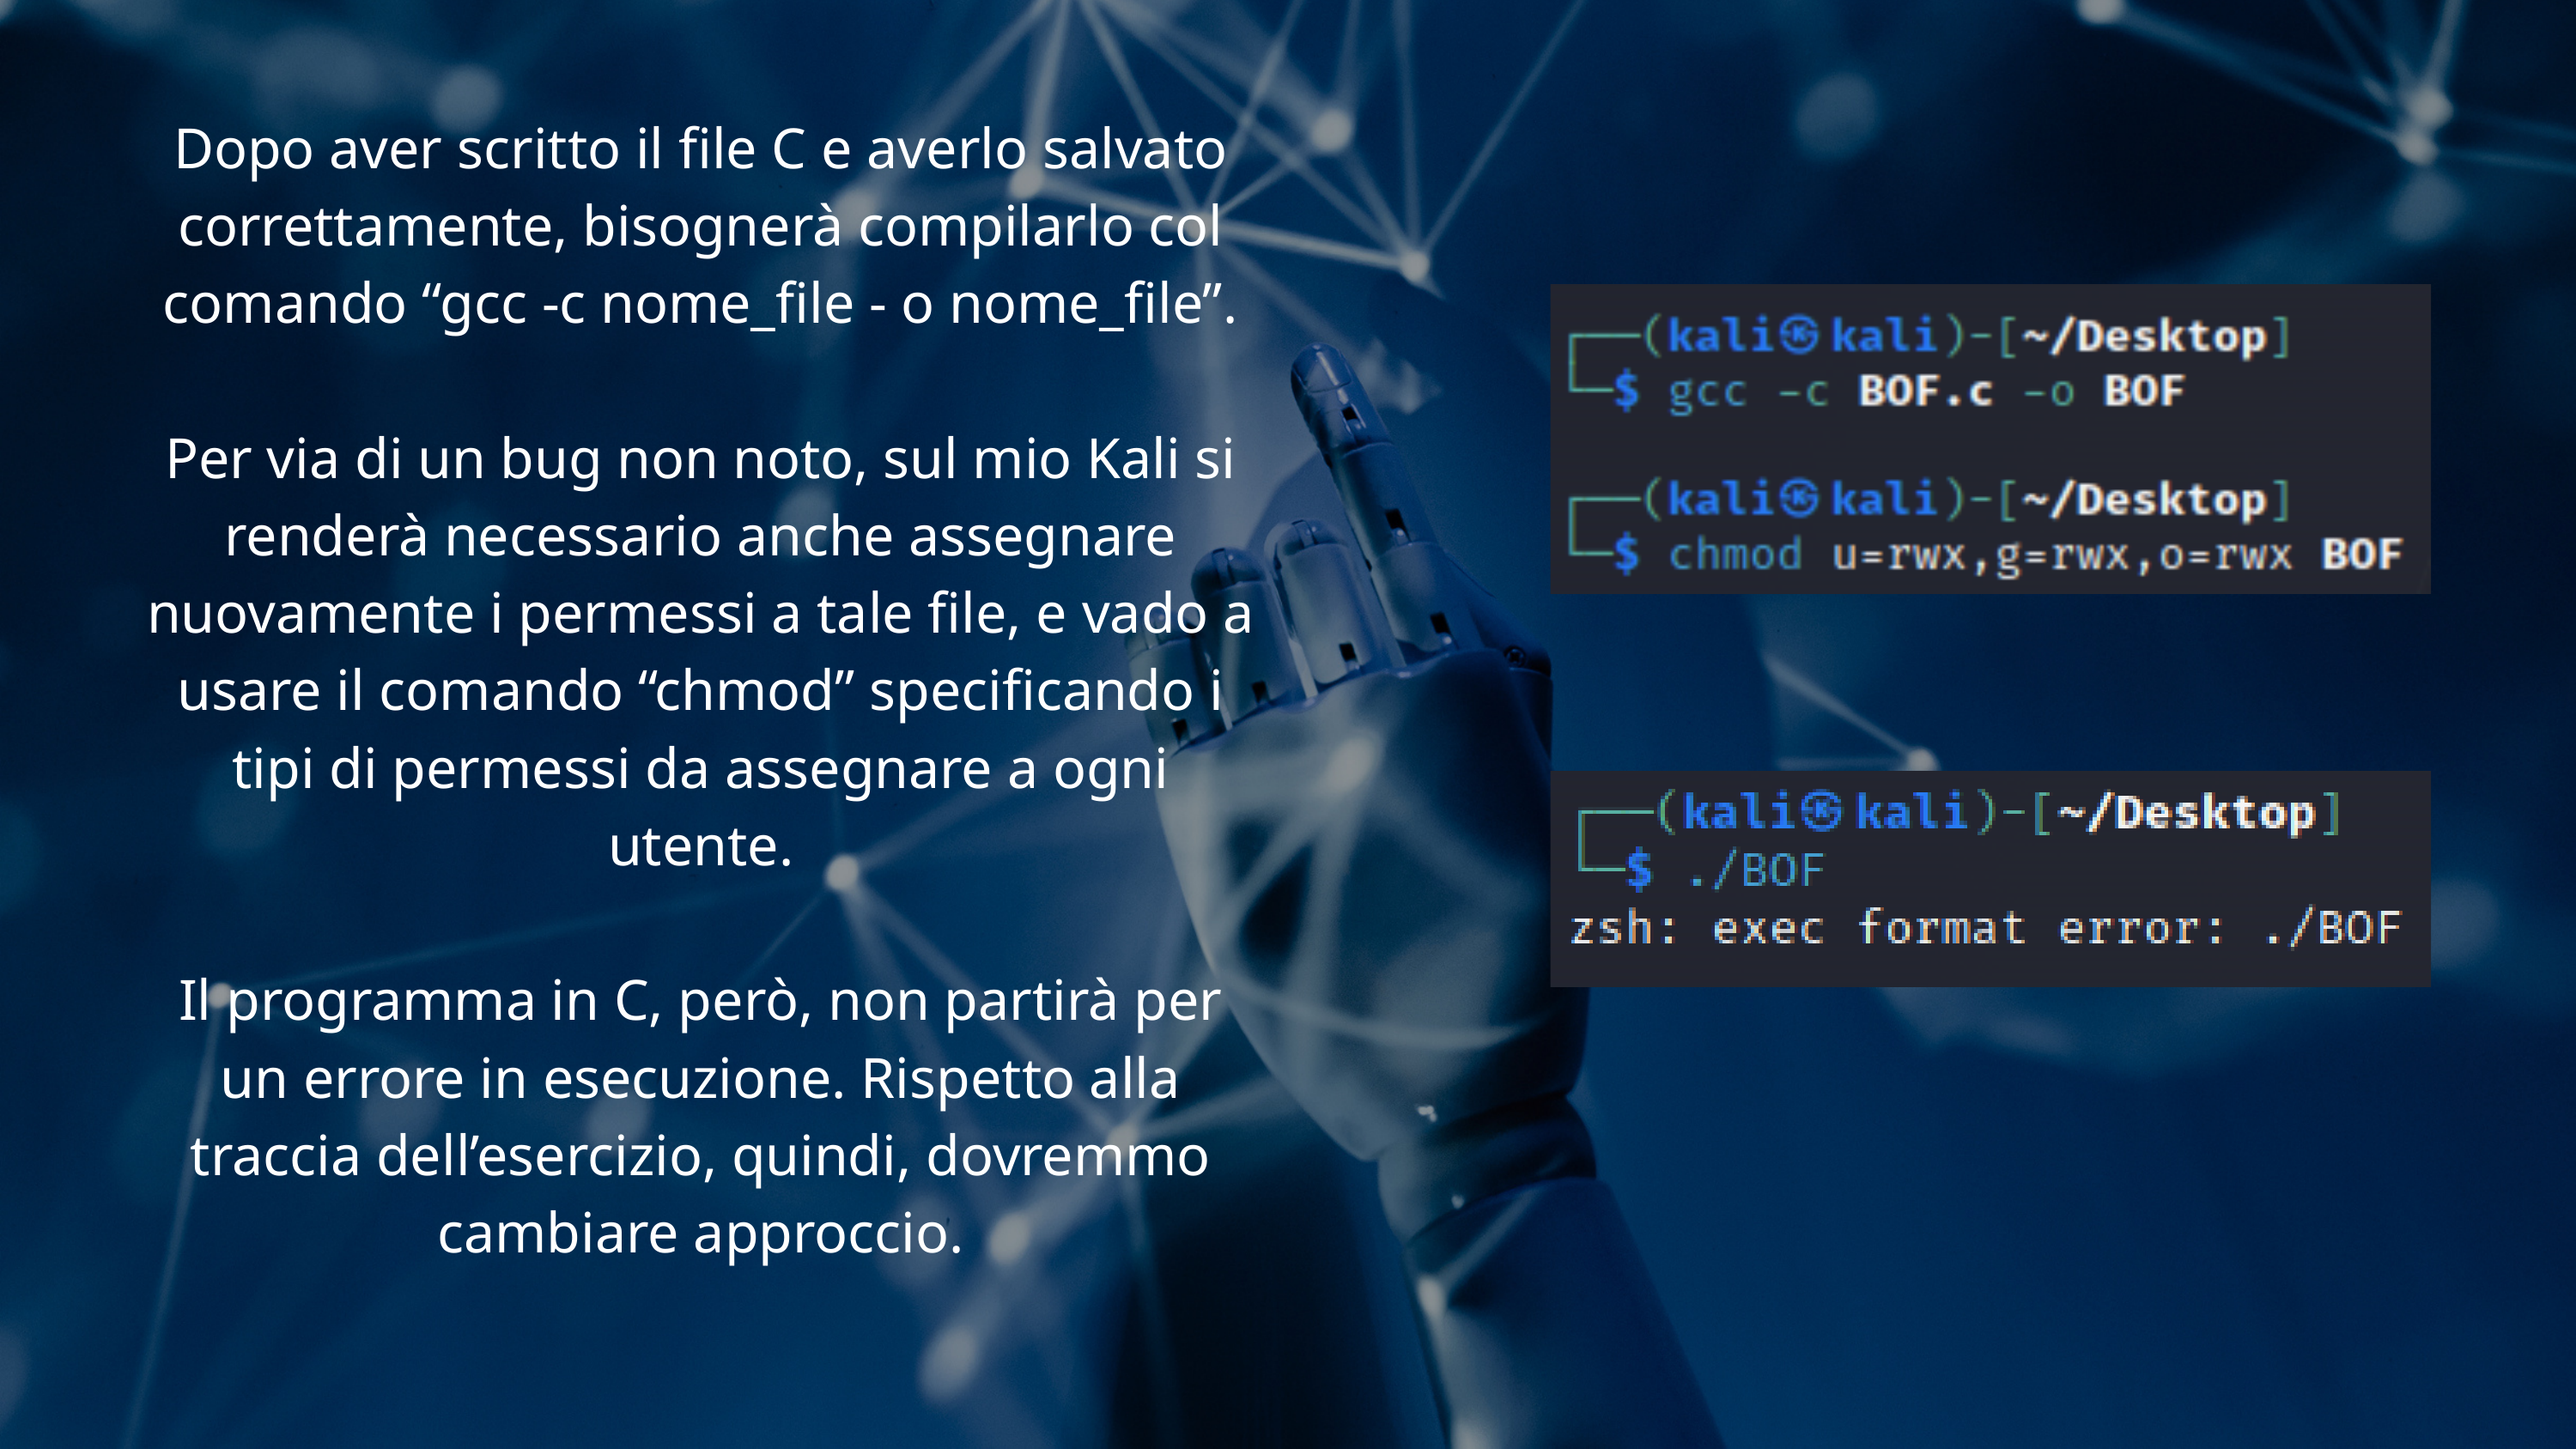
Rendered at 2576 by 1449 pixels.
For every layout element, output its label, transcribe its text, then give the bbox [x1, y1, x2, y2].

text_box [1550, 771, 2432, 987]
text_box Dopo aver scritto il file C e averlo salvato correttamente, bisognerà compilarlo col comando “gcc -c nome_file - o nome_file”. Per via di un bug non noto, sul mio Kali si renderà necessario anche assegnare nuovamente i permessi a tale file, e vado a usare il comando “chmod” specificando i tipi di permessi da assegnare a ogni utente. Il programma in C, però, non partirà per un errore in esecuzione. Rispetto alla traccia dell’esercizio, quindi, dovremmo cambiare approccio. [144, 101, 1257, 1264]
text_box [1550, 284, 2432, 594]
text_box [0, 0, 2576, 1449]
